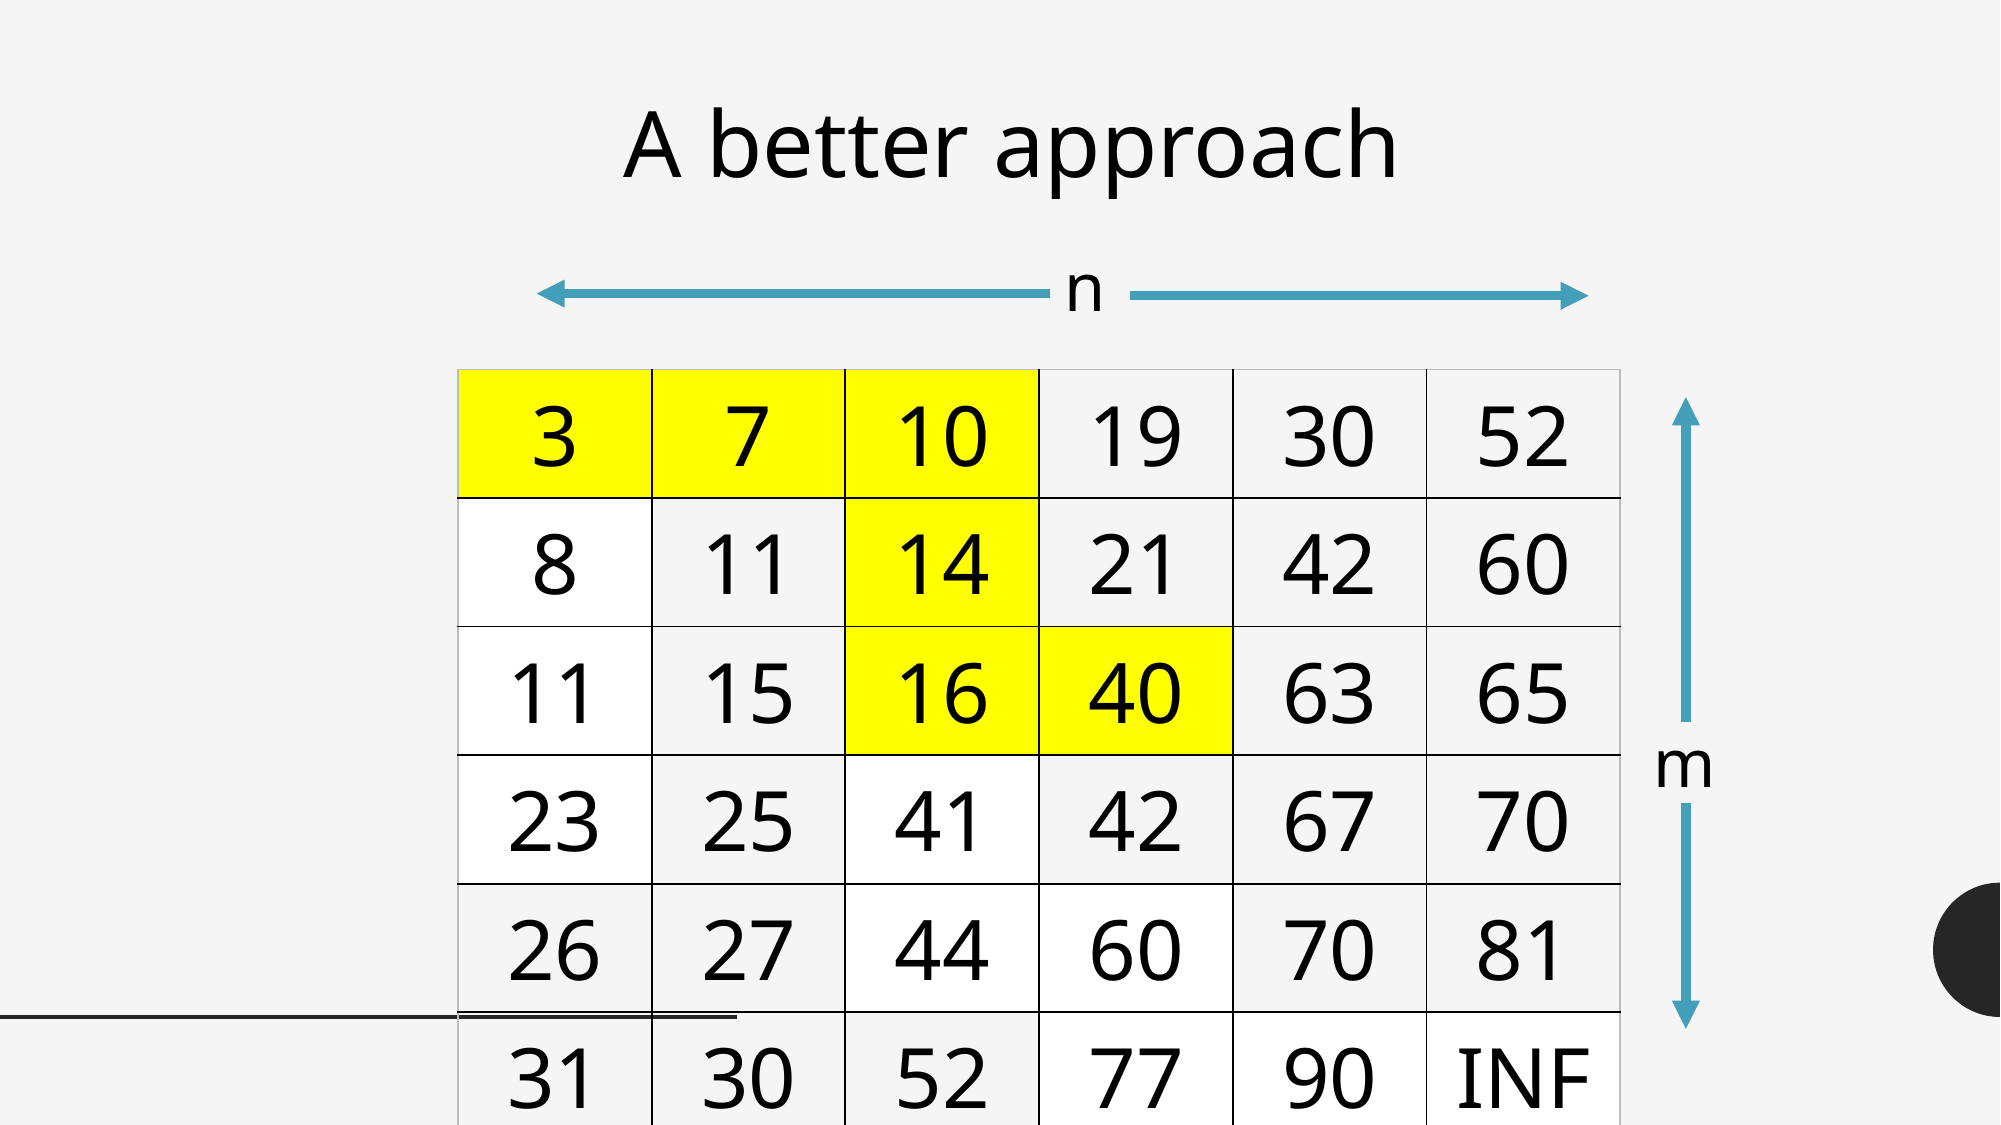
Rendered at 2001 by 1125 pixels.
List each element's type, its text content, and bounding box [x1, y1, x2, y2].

table_cell 70 [1427, 756, 1619, 883]
table_cell 90 [1234, 1013, 1426, 1125]
table_cell 8 [459, 499, 651, 626]
table_cell 42 [1234, 499, 1426, 626]
table_header 3 [459, 370, 651, 497]
table_cell 16 [846, 627, 1038, 754]
table_cell INF [1427, 1013, 1619, 1125]
table_cell 31 [459, 1013, 651, 1125]
table_header 7 [653, 370, 844, 497]
table_cell 15 [653, 627, 844, 754]
table_cell 11 [459, 627, 651, 754]
table_header 52 [1427, 370, 1619, 497]
text_box A better approach [378, 78, 1648, 203]
table_cell 65 [1427, 627, 1619, 754]
table_header 30 [1234, 370, 1426, 497]
text_box n [1050, 236, 1131, 332]
table_cell 81 [1427, 885, 1619, 1011]
table_cell 52 [846, 1013, 1038, 1125]
table_cell 60 [1040, 885, 1232, 1011]
table_cell 44 [846, 885, 1038, 1011]
table_cell 26 [459, 885, 651, 1011]
table_cell 27 [653, 885, 844, 1011]
table_cell 21 [1040, 499, 1232, 626]
table_cell 42 [1040, 756, 1232, 883]
table_cell 70 [1234, 885, 1426, 1011]
table_header 19 [1040, 370, 1232, 497]
table_cell 60 [1427, 499, 1619, 626]
table_header 10 [846, 370, 1038, 497]
table_cell 67 [1234, 756, 1426, 883]
table_cell 14 [846, 499, 1038, 626]
table_cell 11 [653, 499, 844, 626]
table_cell 63 [1234, 627, 1426, 754]
table_cell 25 [653, 756, 844, 883]
table_cell 23 [459, 756, 651, 883]
table_cell 40 [1040, 627, 1232, 754]
table_cell 77 [1040, 1013, 1232, 1125]
table_cell 41 [846, 756, 1038, 883]
text_box m [1638, 713, 1719, 809]
table_cell 30 [653, 1013, 844, 1125]
